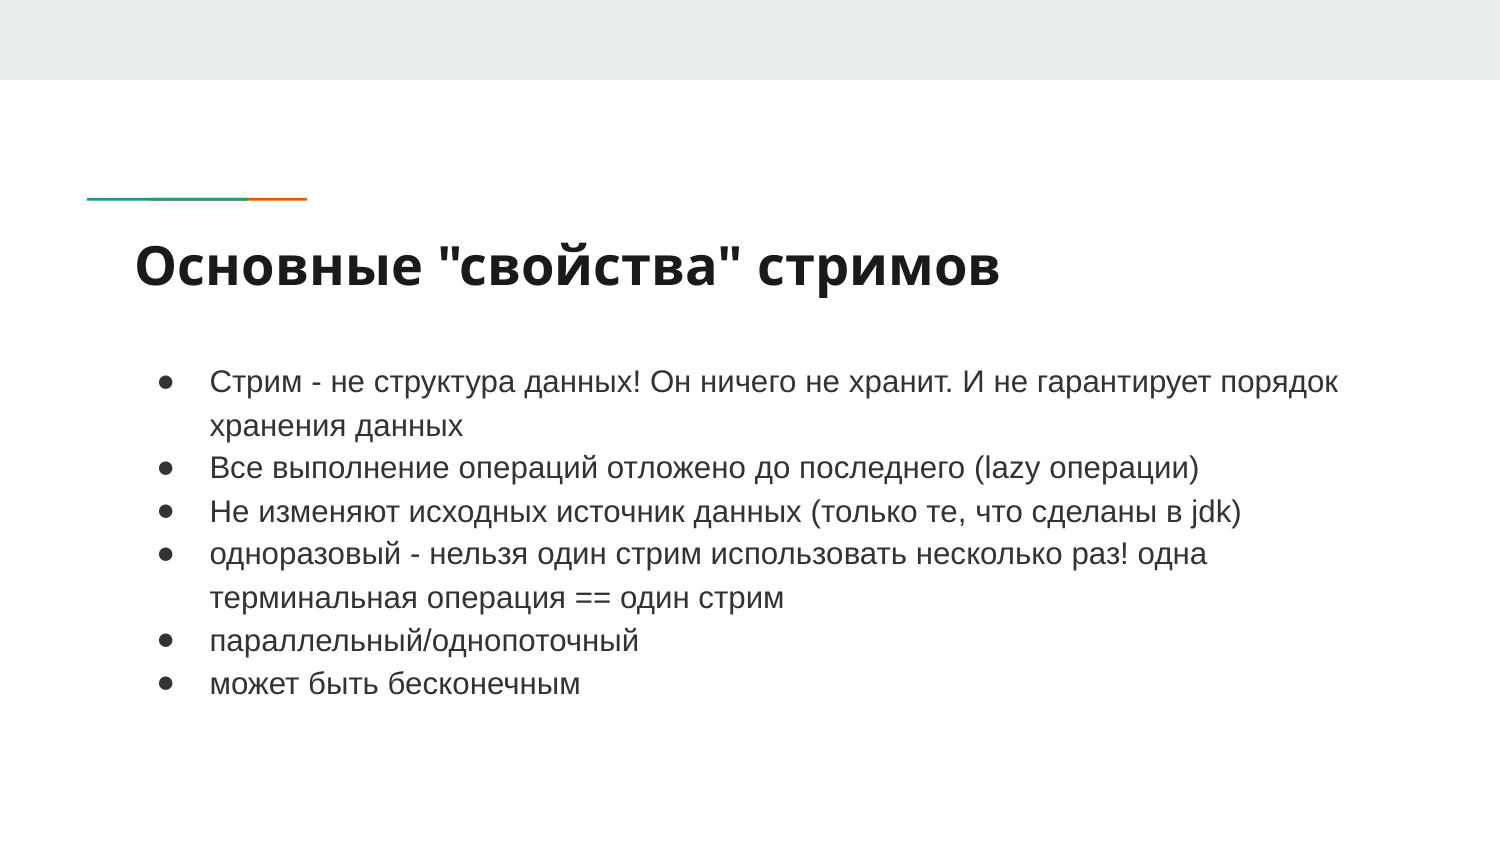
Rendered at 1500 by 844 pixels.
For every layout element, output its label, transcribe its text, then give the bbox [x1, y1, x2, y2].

title Основные "свойства" стримов [119, 216, 1381, 305]
list Стрим - не структура данных! Он ничего не хранит. И не гарантирует порядок хранения данных Все выполнение операций отложено до последнего (lazy операции) Не изменяют исходных источник данных (только те, что сделаны в jdk) одноразовый - нельзя один стрим использовать несколько раз! одна терминальная операция == один стрим параллельный/однопоточный может быть бесконечным [119, 341, 1381, 768]
